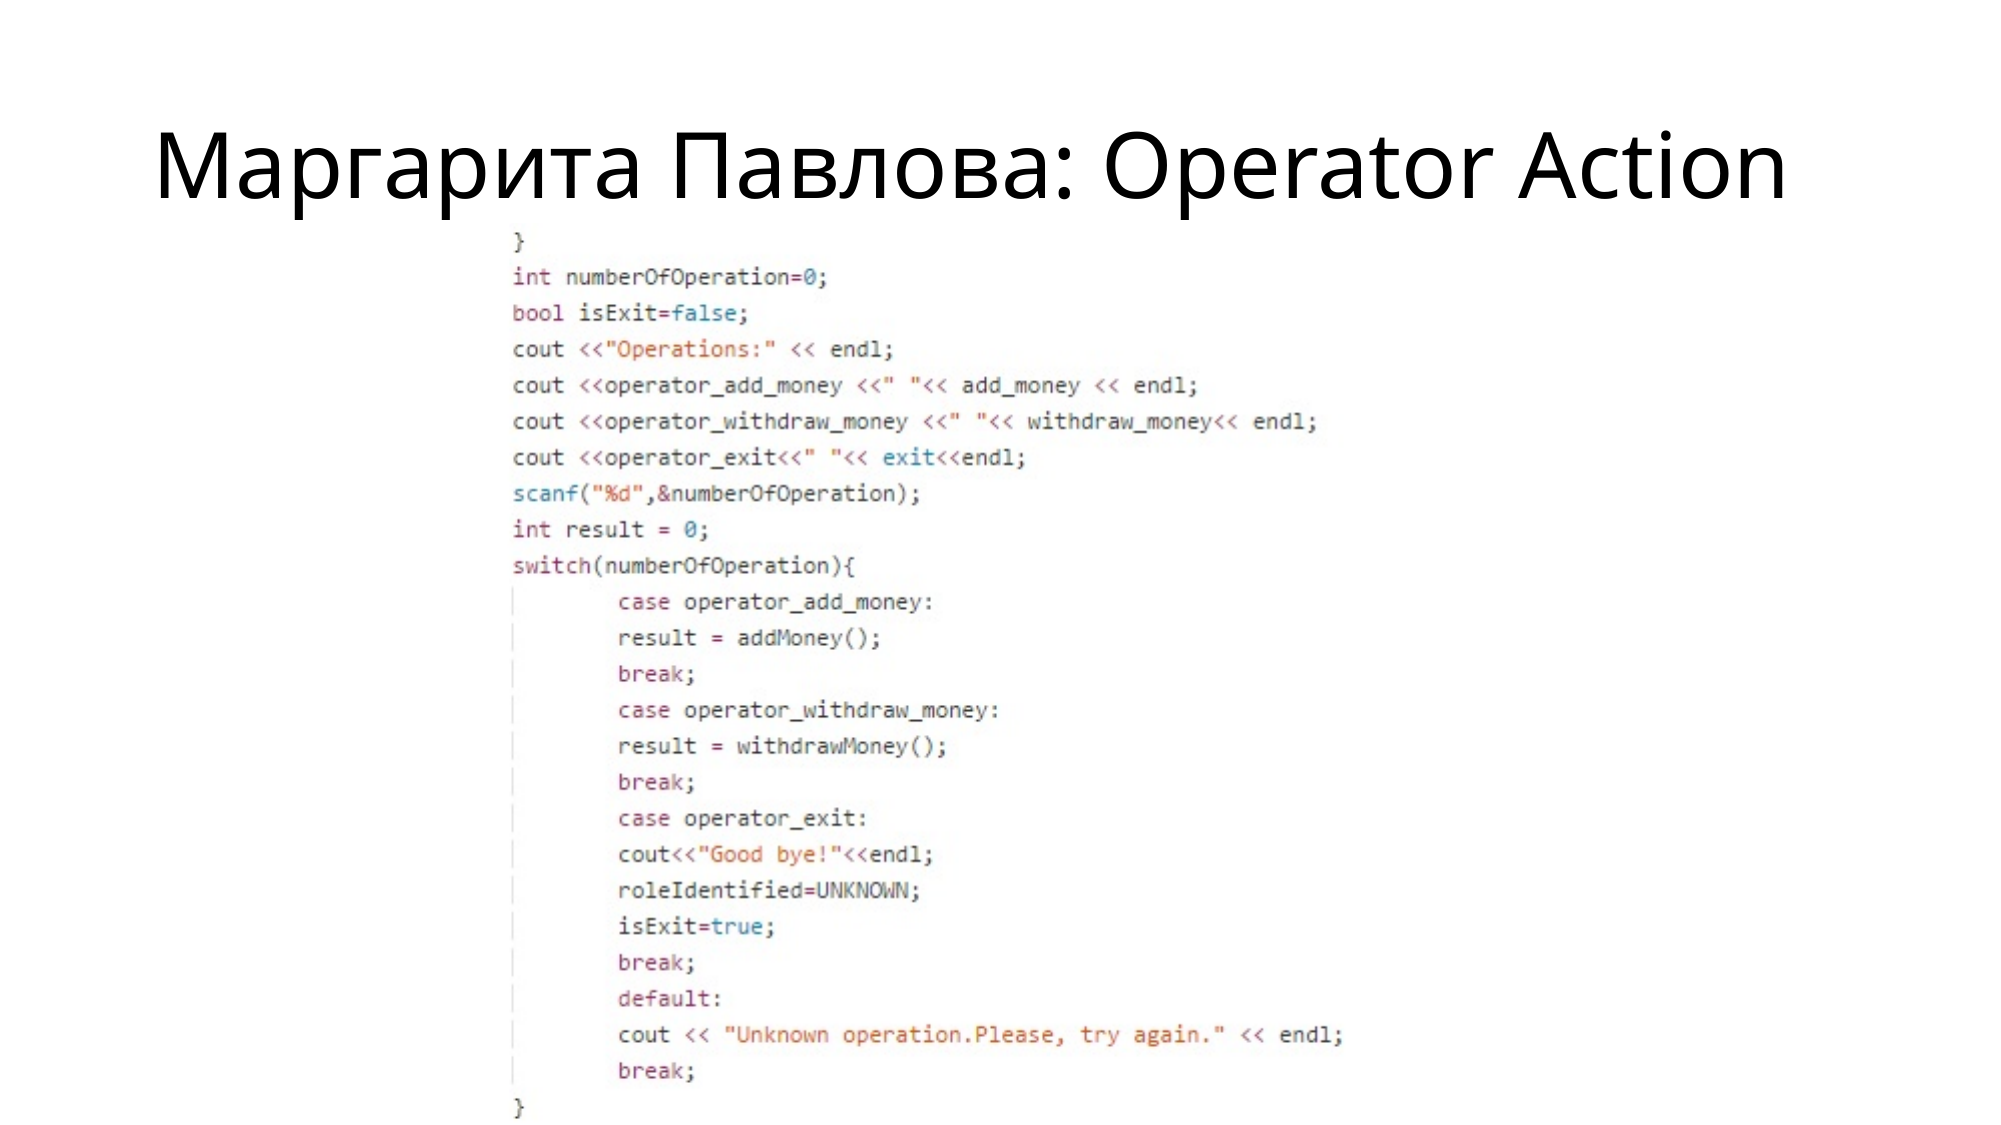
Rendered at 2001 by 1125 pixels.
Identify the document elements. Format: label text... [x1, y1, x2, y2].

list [478, 223, 1522, 1125]
title Маргарита Павлова: Operator Action [137, 59, 1863, 278]
